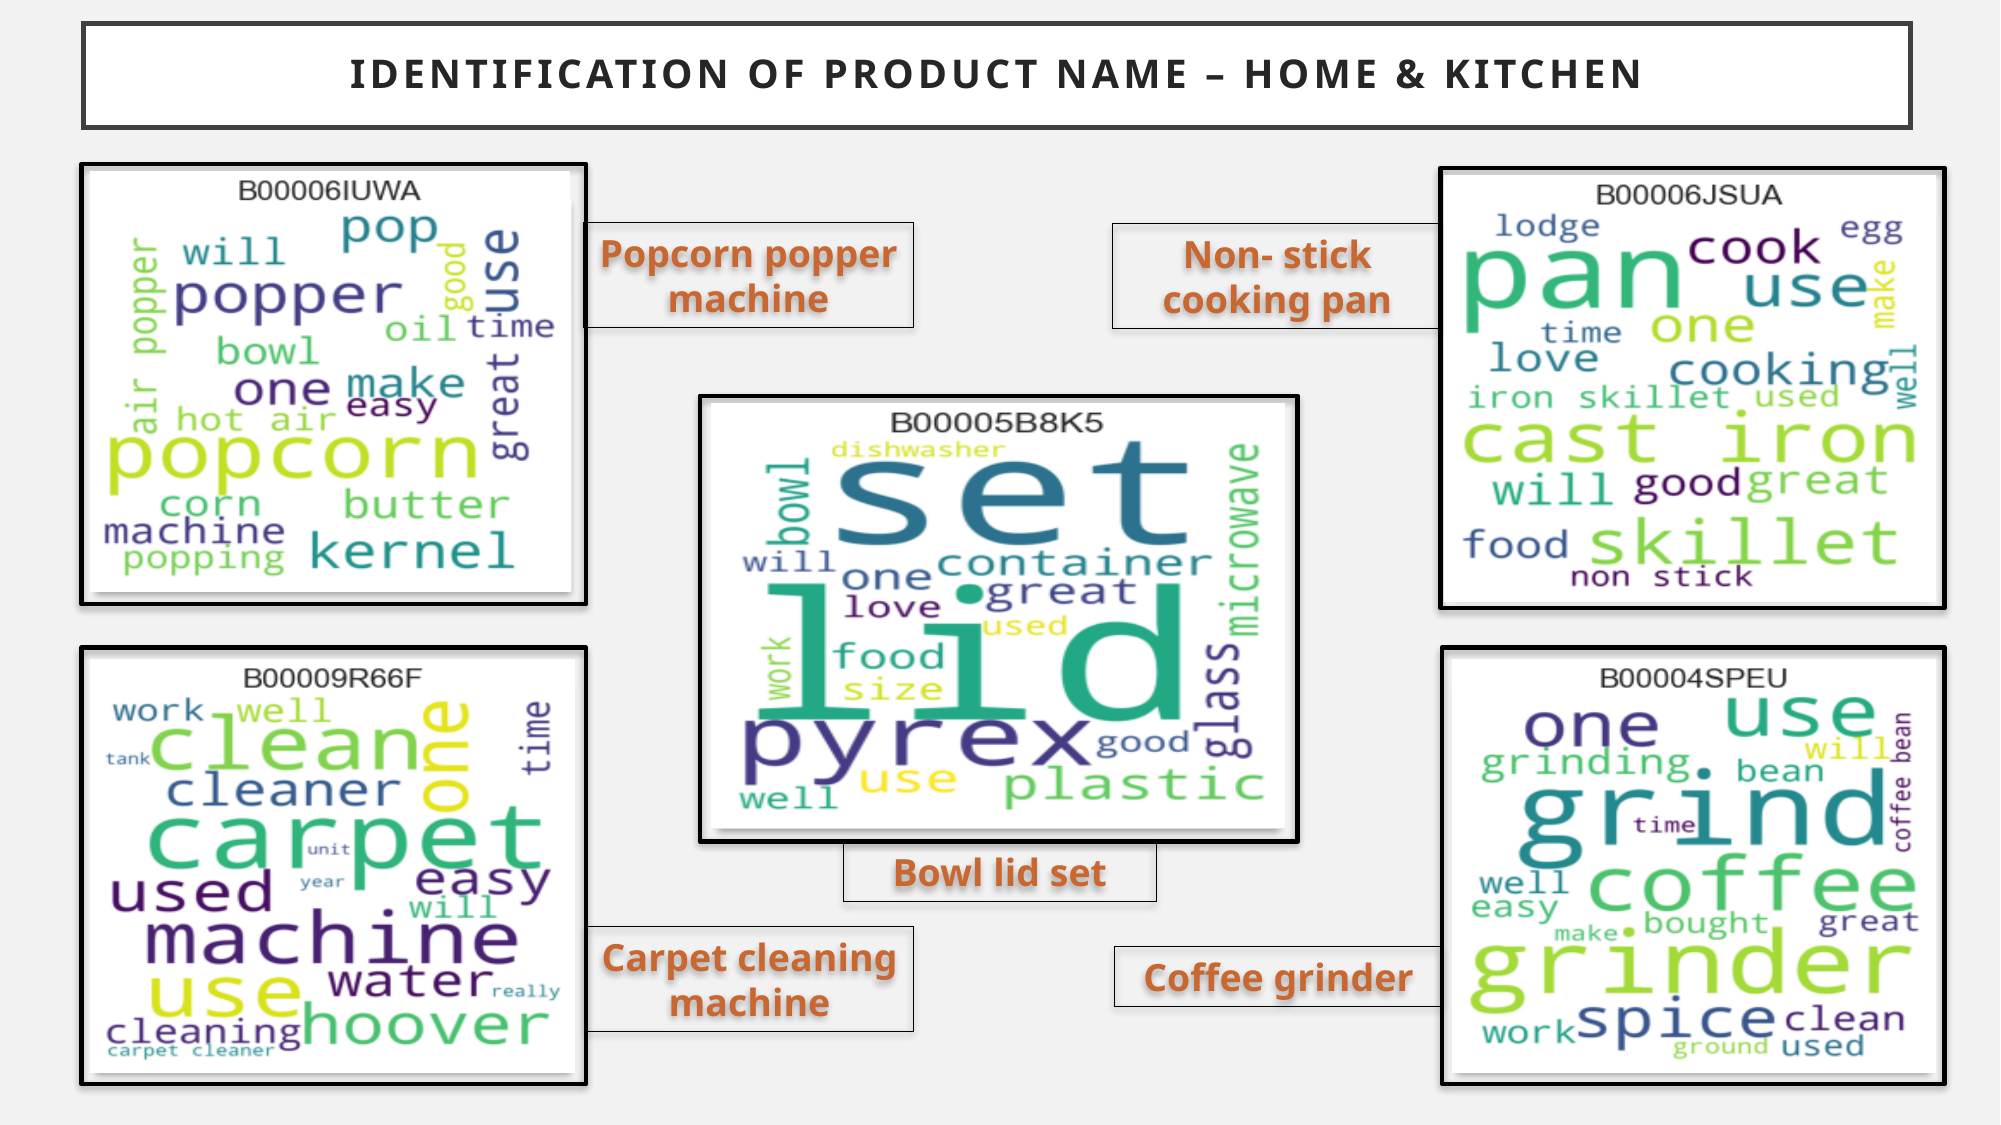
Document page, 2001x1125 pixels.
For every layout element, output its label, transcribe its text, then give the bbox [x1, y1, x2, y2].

text_box Non- stick cooking pan [1112, 223, 1439, 329]
text_box Bowl lid set [843, 850, 1157, 902]
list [701, 397, 1296, 840]
picture [1444, 649, 1943, 1082]
picture [1442, 169, 1943, 606]
title Identification of Product Name – Home & kitchen [81, 21, 1913, 130]
text_box Coffee grinder [1114, 946, 1441, 1007]
picture [83, 649, 584, 1082]
picture [83, 166, 584, 602]
picture [710, 402, 1285, 828]
text_box Carpet cleaning machine [596, 926, 914, 1032]
text_box Popcorn popper machine [596, 222, 914, 328]
